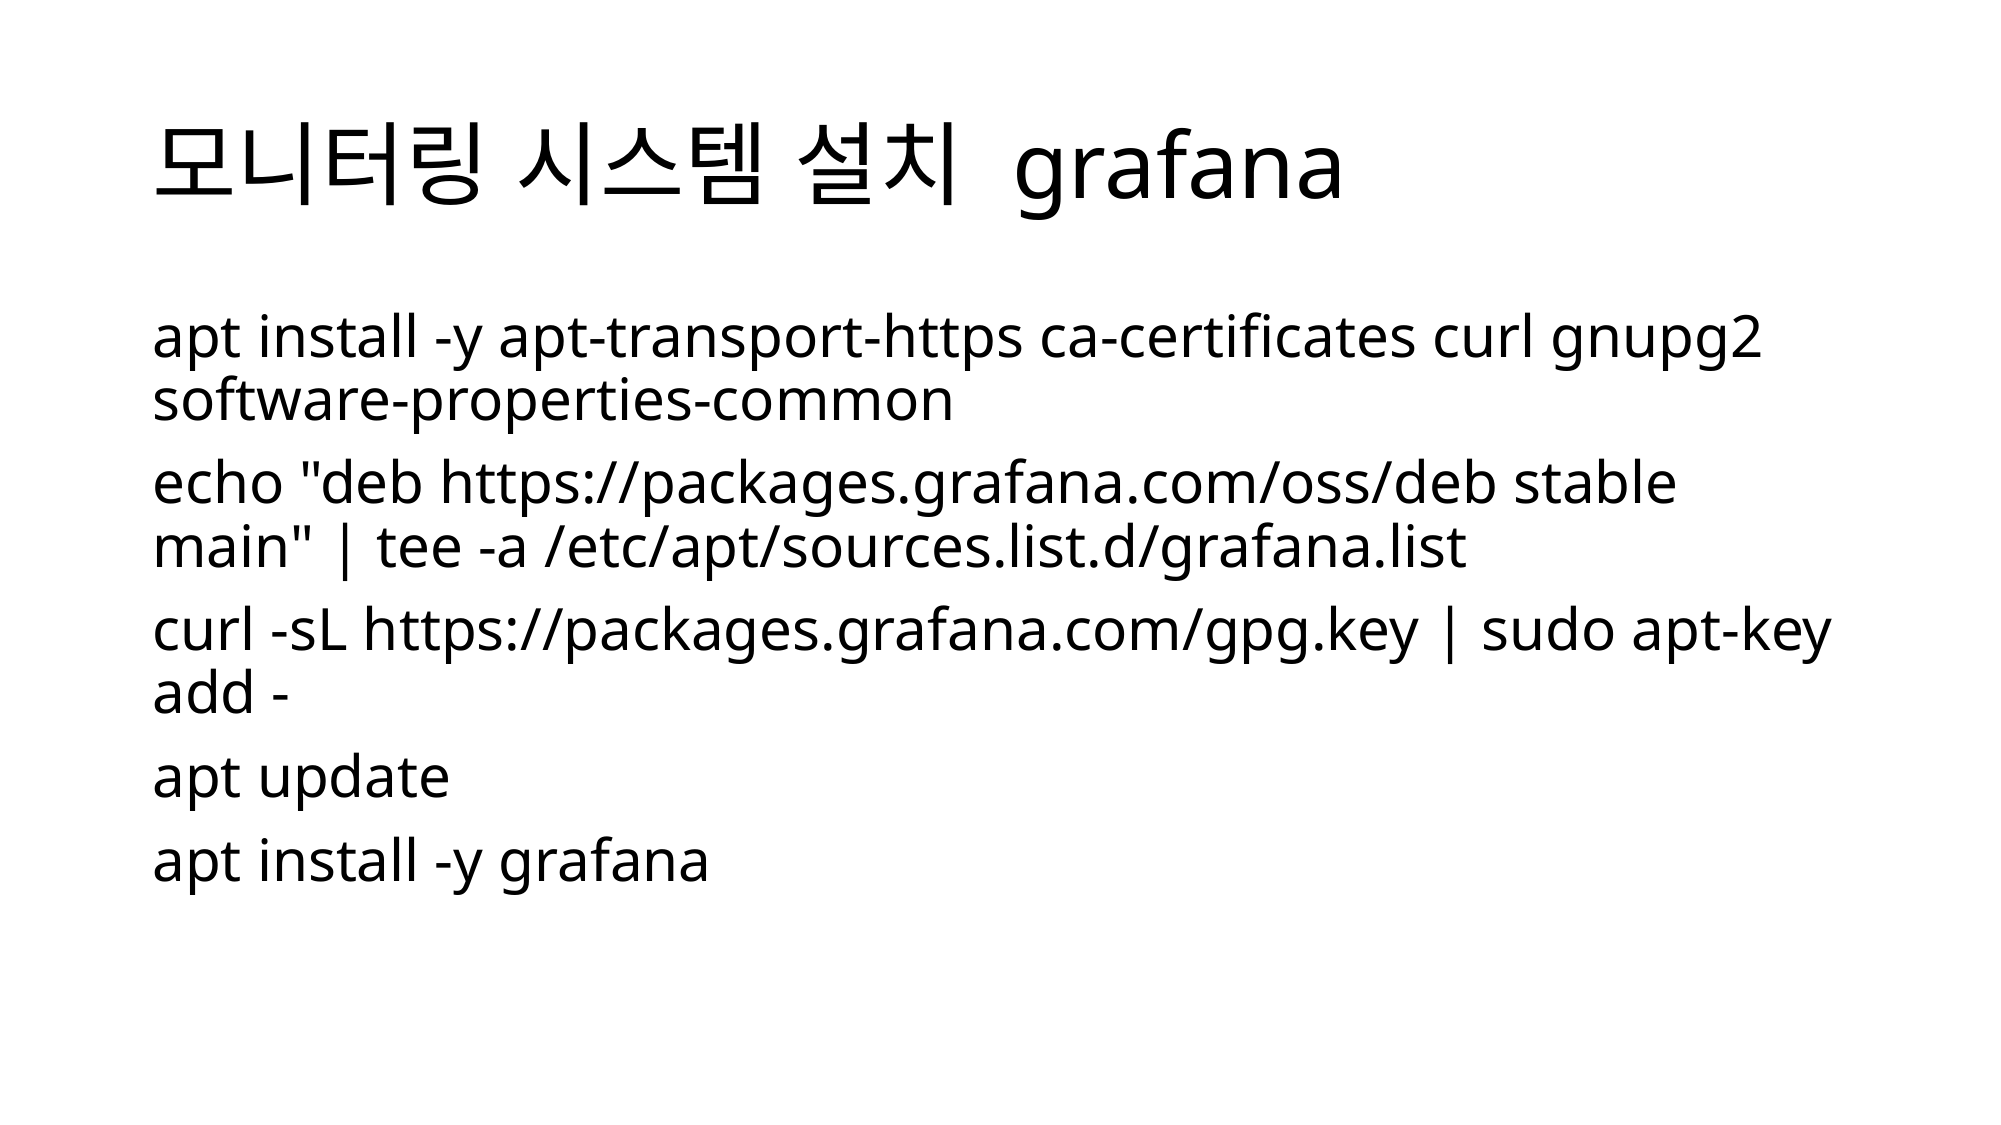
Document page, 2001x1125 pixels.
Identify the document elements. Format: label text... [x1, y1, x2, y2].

list apt install -y apt-transport-https ca-certificates curl gnupg2 software-properties-common echo "deb https://packages.grafana.com/oss/deb stable main" | tee -a /etc/apt/sources.list.d/grafana.list curl -sL https://packages.grafana.com/gpg.key | sudo apt-key add - apt update apt install -y grafana [137, 299, 1863, 1014]
title 모니터링 시스템 설치 grafana [137, 59, 1863, 278]
